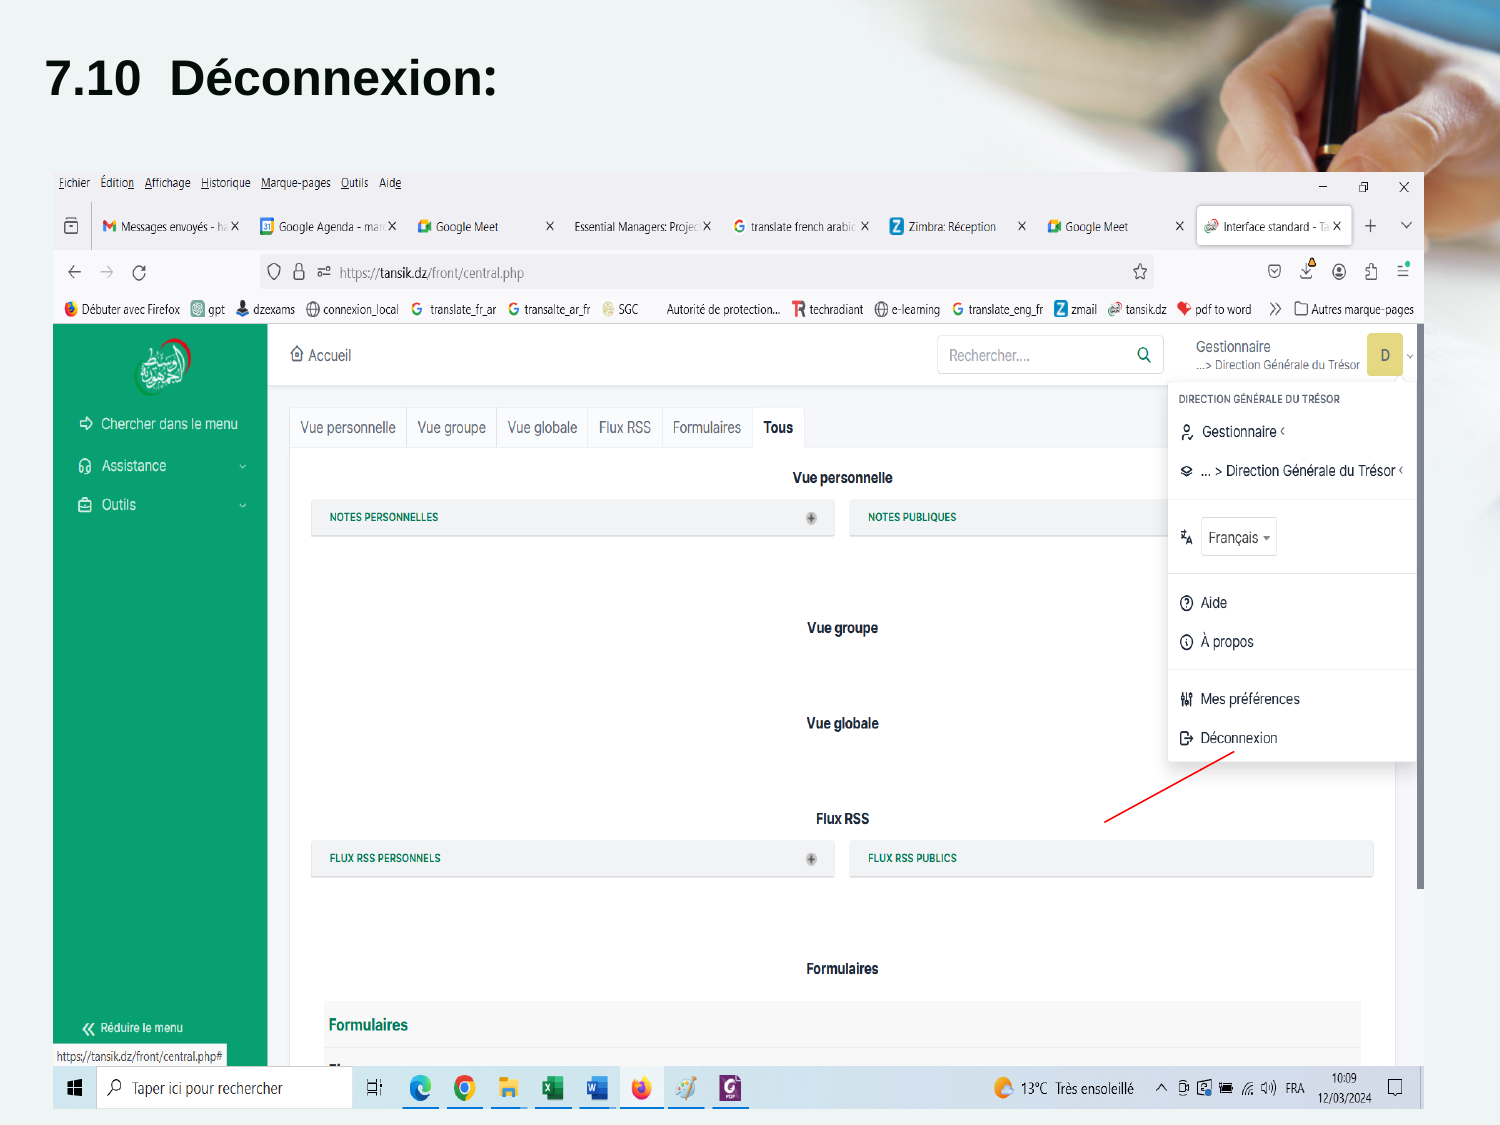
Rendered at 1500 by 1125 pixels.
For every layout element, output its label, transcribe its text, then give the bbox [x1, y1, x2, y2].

picture [0, 0, 1500, 1125]
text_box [1104, 751, 1235, 823]
text_box 7.10 Déconnexion: [29, 16, 1329, 134]
